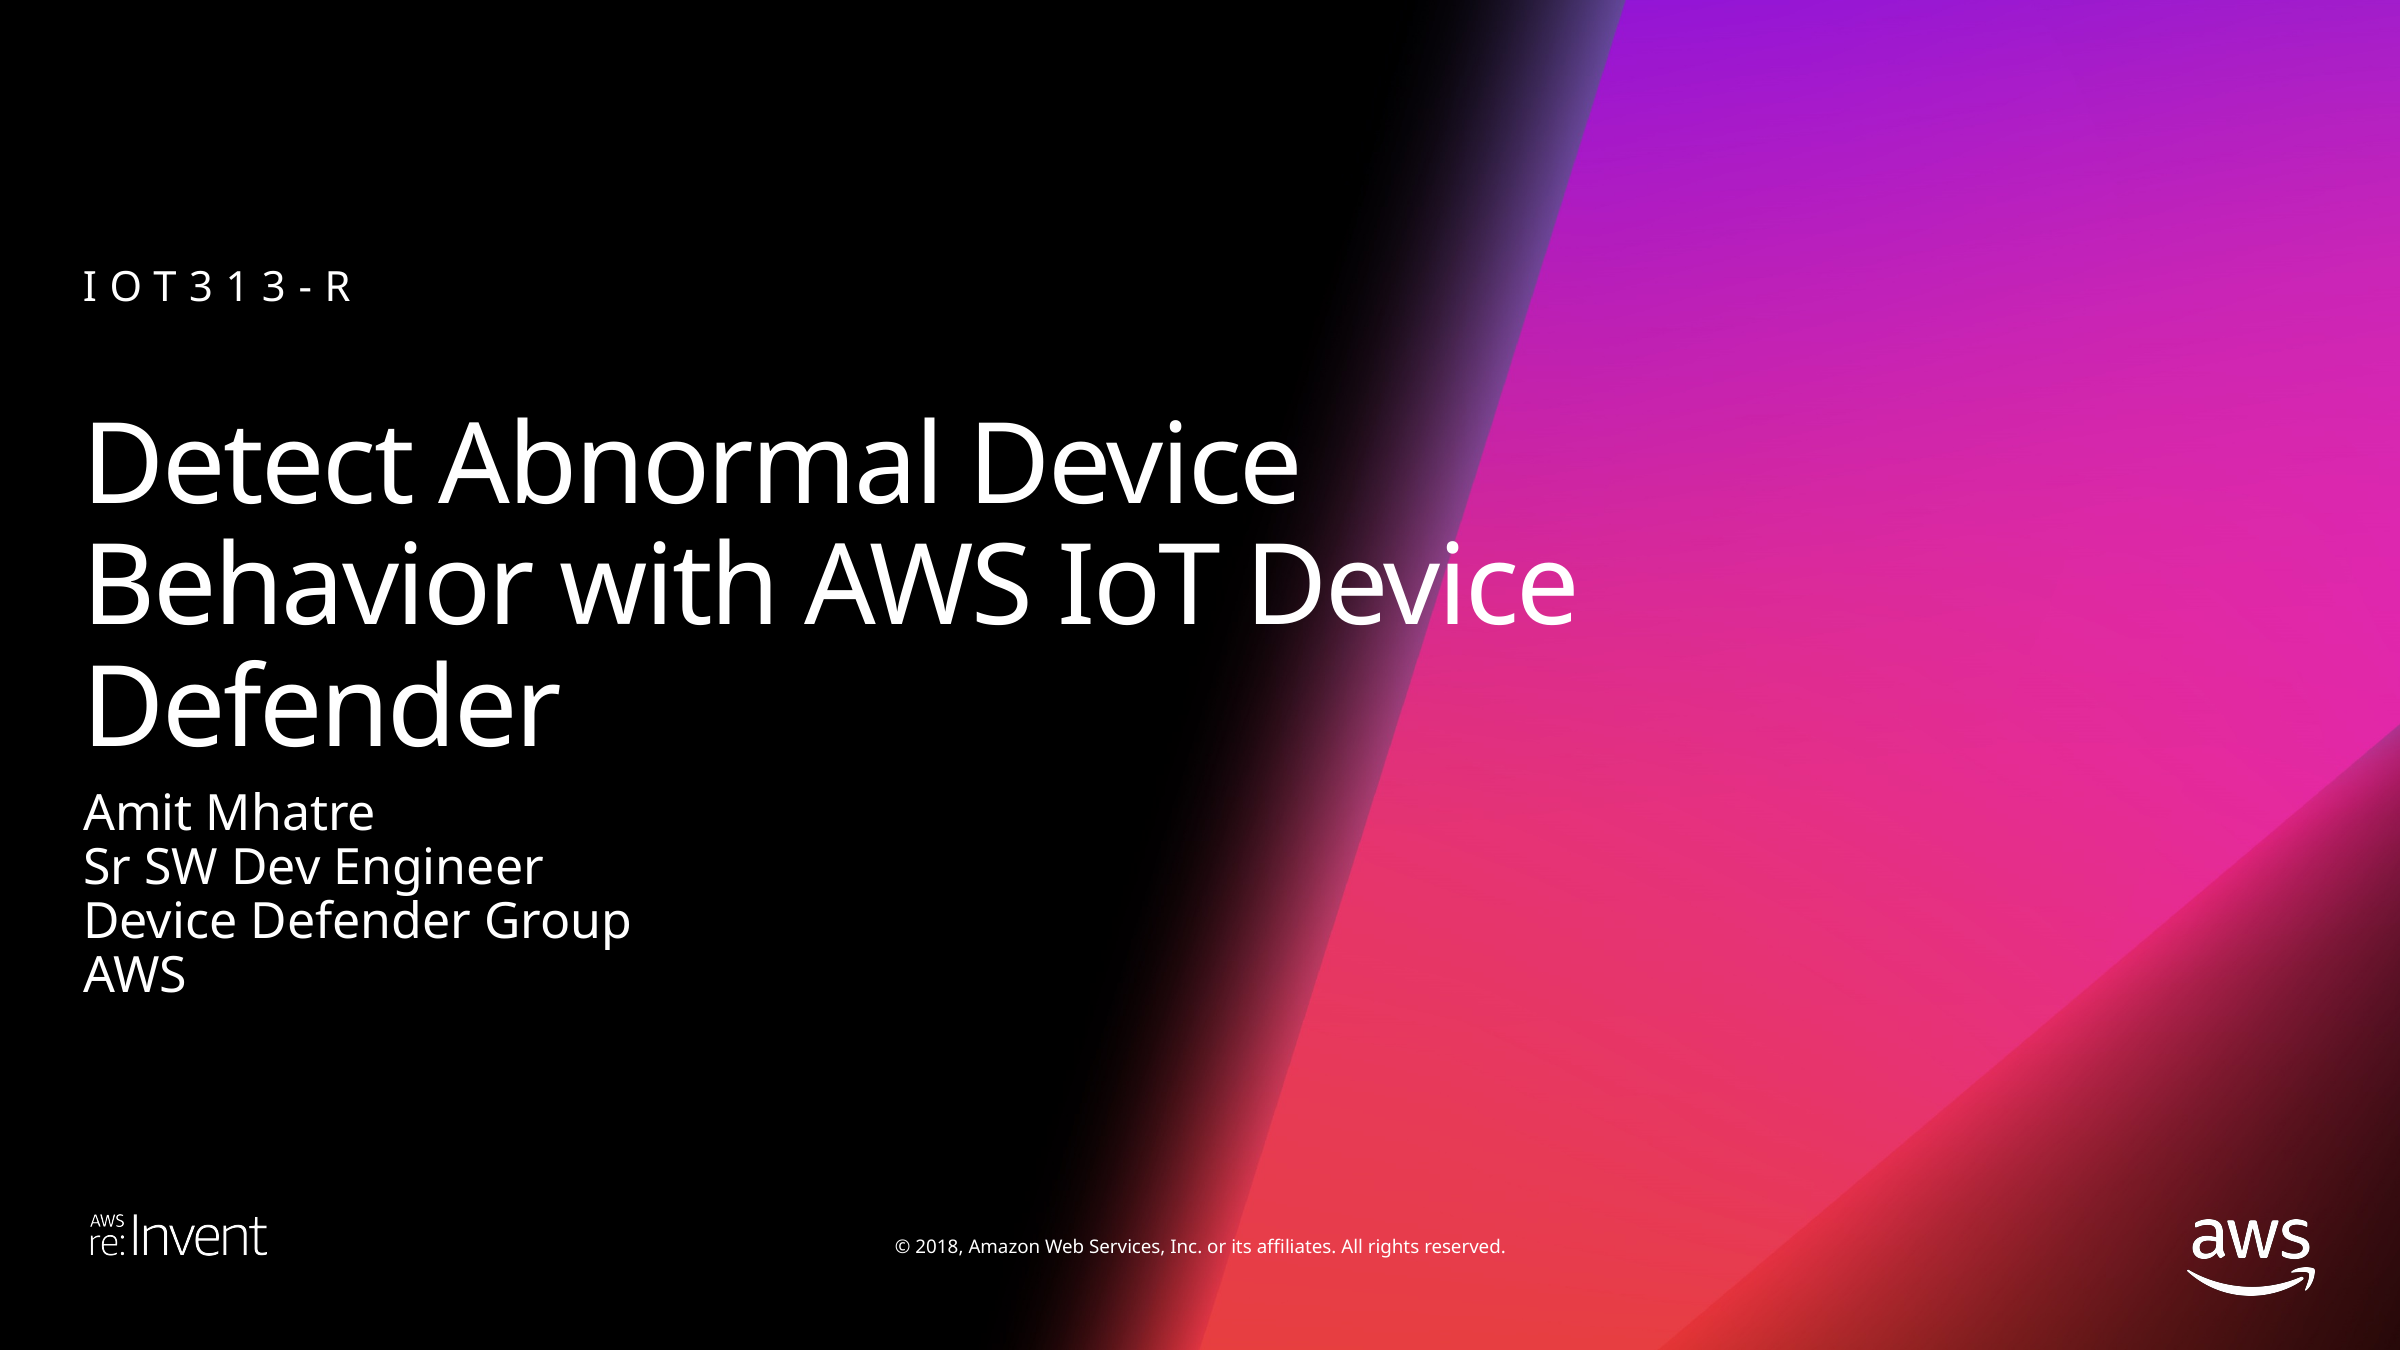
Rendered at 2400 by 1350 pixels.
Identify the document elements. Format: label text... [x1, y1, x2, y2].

list IOT313-R [52, 241, 1770, 336]
title Detect Abnormal Device Behavior with AWS IoT Device Defender [52, 382, 1770, 686]
list Amit Mhatre Sr SW Dev Engineer Device Defender Group AWS [53, 763, 1769, 1037]
picture [949, 0, 2400, 1350]
picture [90, 1214, 267, 1256]
